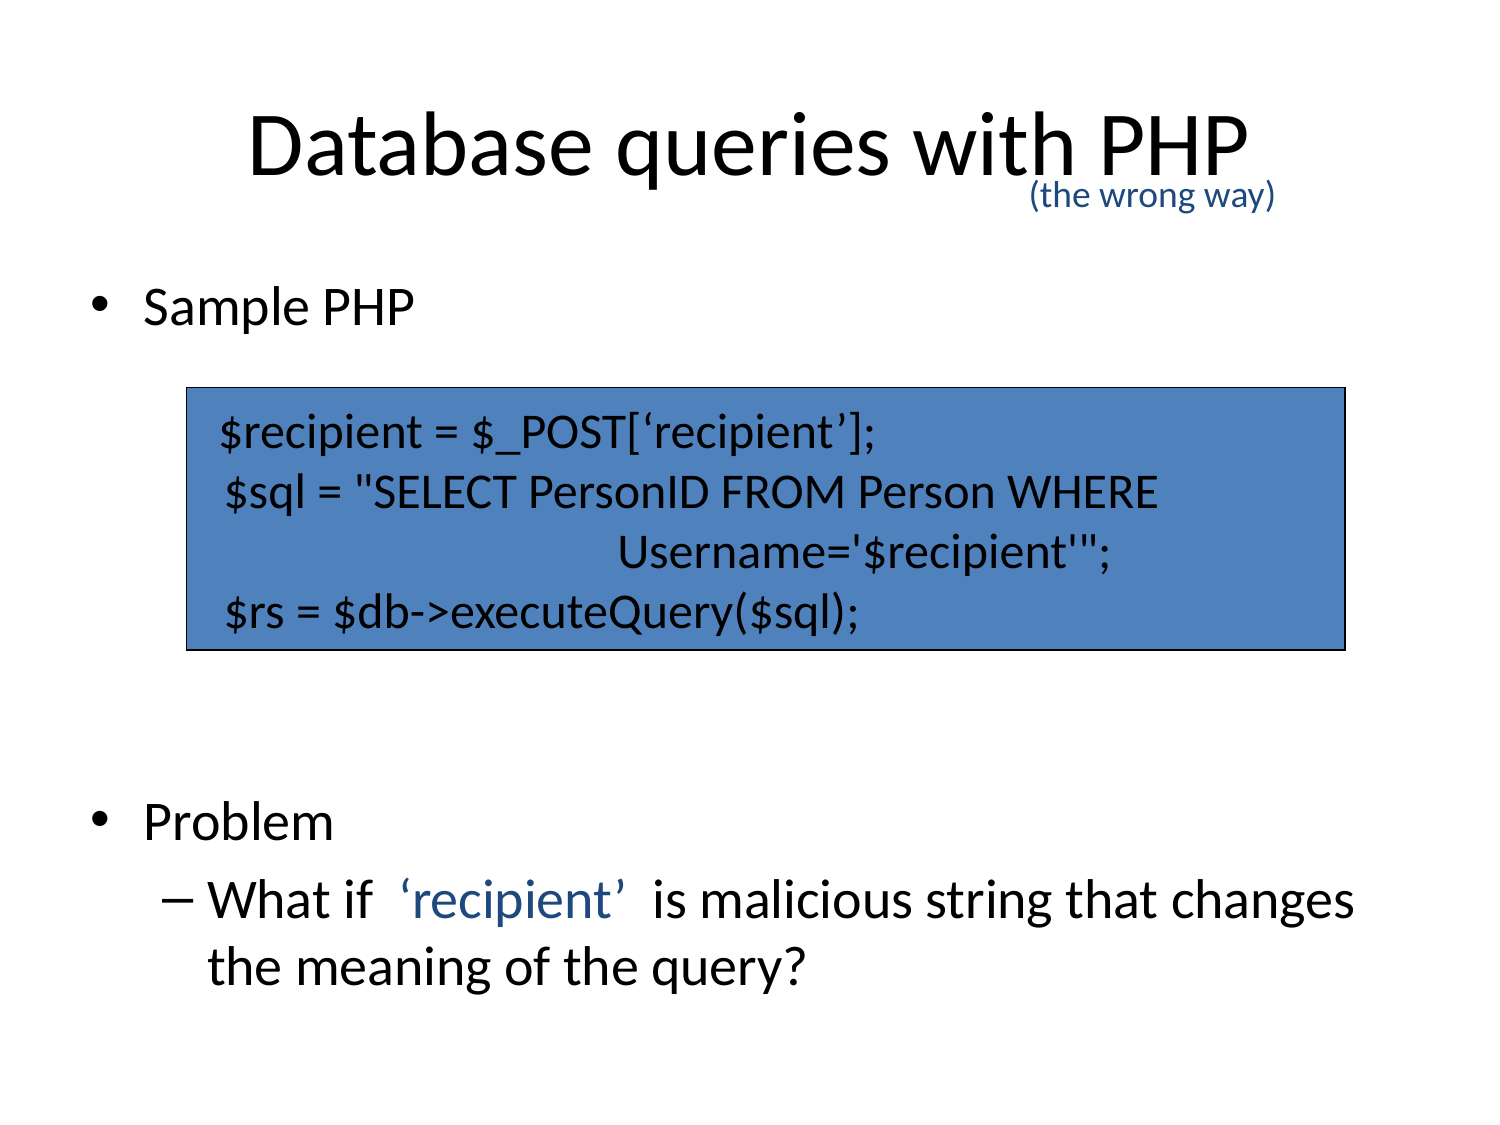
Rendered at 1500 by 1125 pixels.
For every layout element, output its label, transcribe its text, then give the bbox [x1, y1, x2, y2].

list Sample PHP Problem What if ‘recipient’ is malicious string that changes the meaning of the query? [75, 262, 1425, 1005]
text_box $recipient = $_POST[‘recipient’]; $sql = "SELECT PersonID FROM Person WHERE Username='$recipient'"; $rs = $db->executeQuery($sql); [186, 387, 1346, 650]
title Database queries with PHP [75, 45, 1425, 233]
text_box (the wrong way) [1013, 162, 1292, 223]
